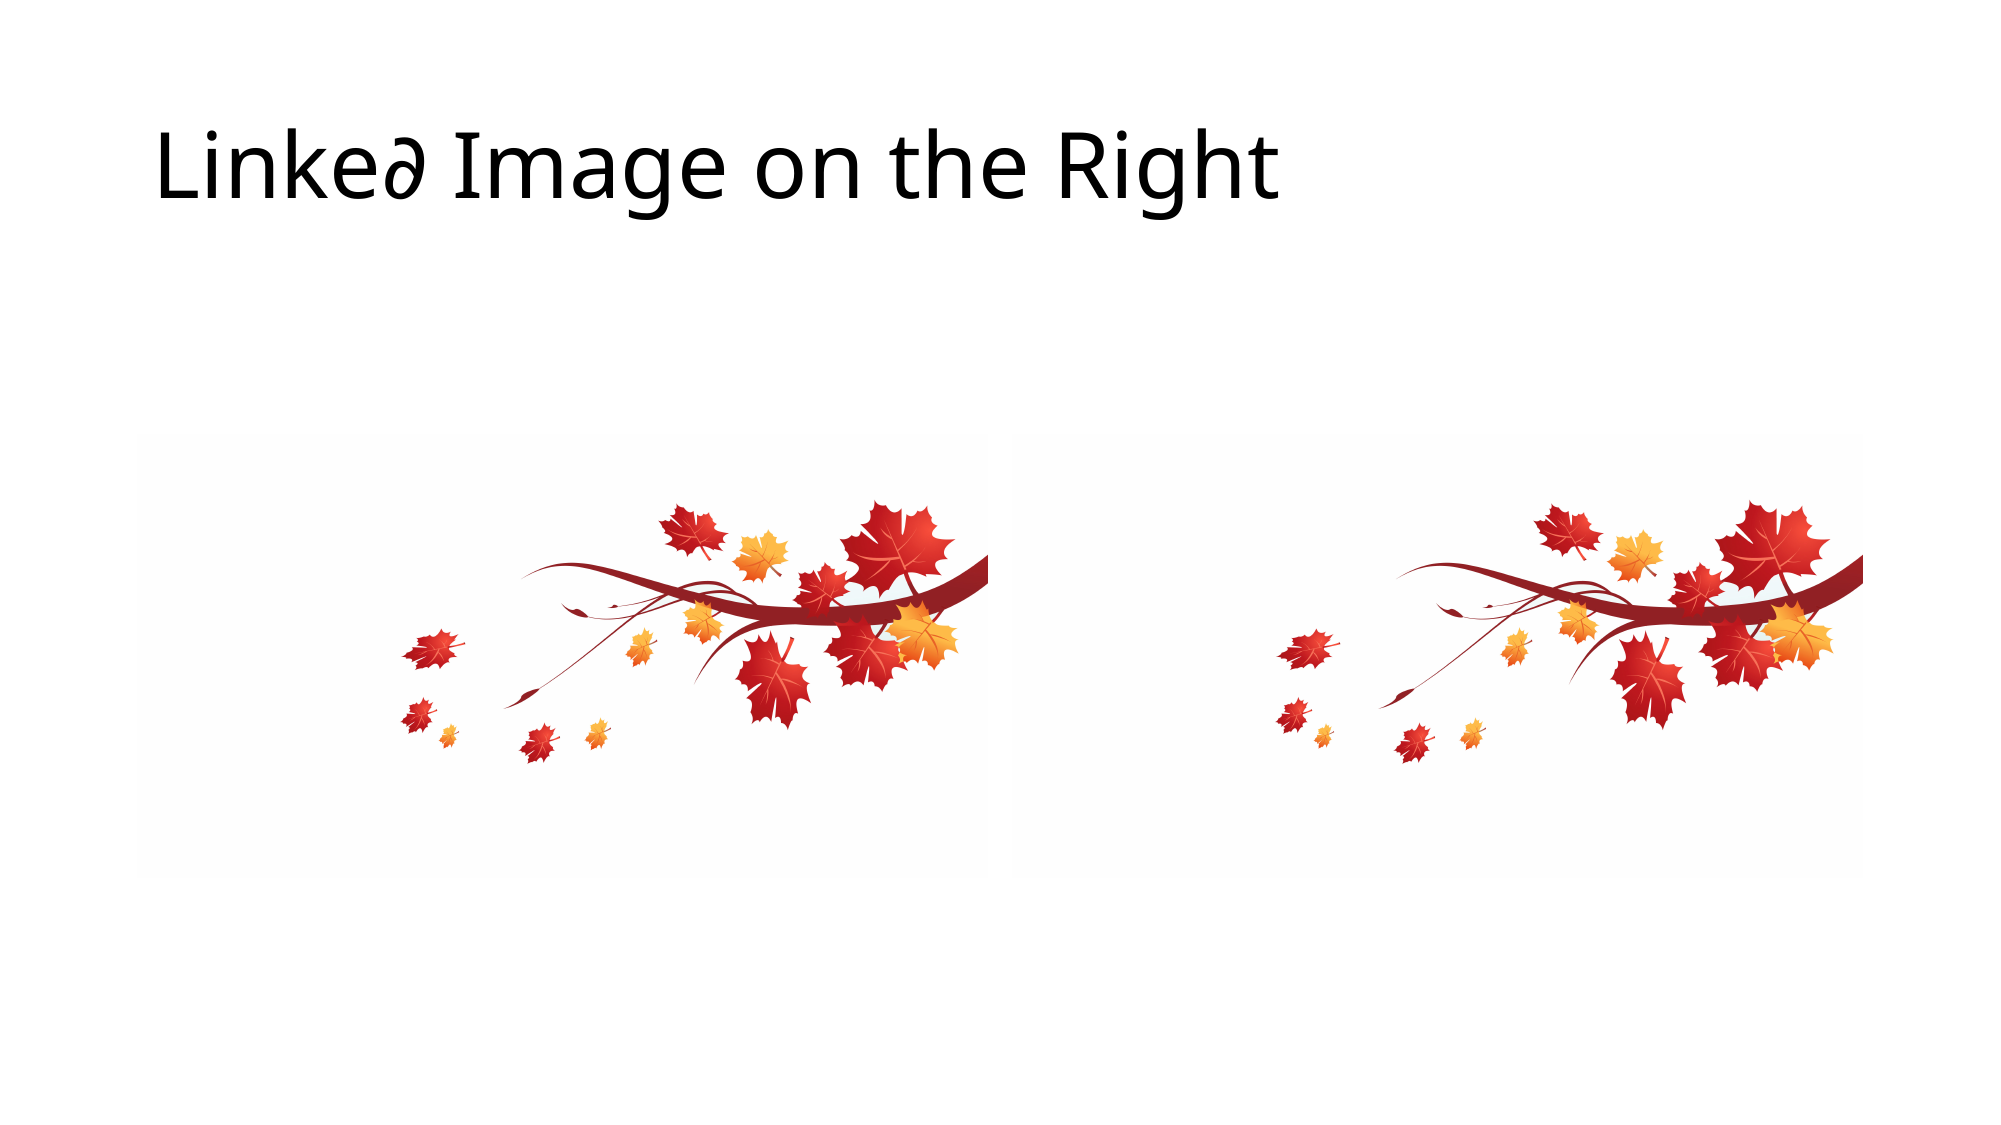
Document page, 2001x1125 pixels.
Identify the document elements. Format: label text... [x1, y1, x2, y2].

title Linke∂ Image on the Right [137, 59, 1863, 278]
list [1012, 434, 1863, 879]
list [137, 434, 988, 879]
